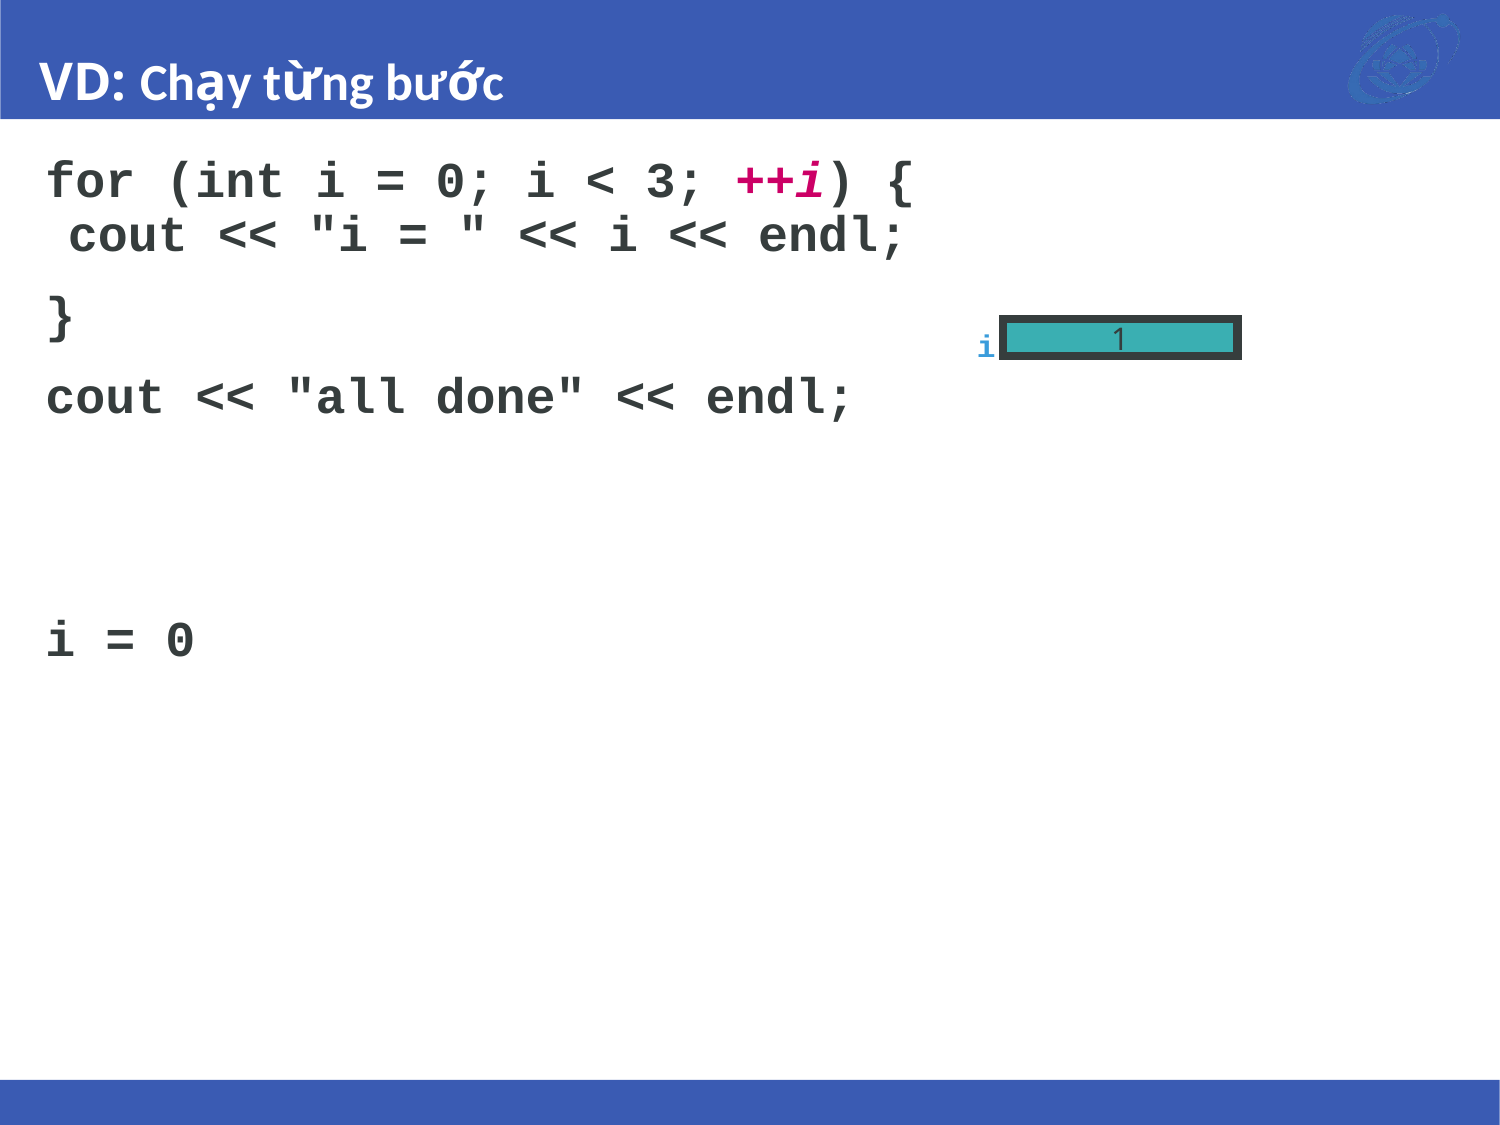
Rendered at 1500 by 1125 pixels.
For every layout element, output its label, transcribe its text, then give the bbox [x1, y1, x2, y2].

title VD: Chạy từng bước [31, 0, 1469, 120]
text_box 1 [1003, 318, 1238, 357]
text_box i [787, 318, 1004, 371]
list for (int i = 0; i < 3; ++i) { cout << "i = " << i << endl; } cout << "all done" << endl; i = 0 [31, 146, 1469, 1054]
